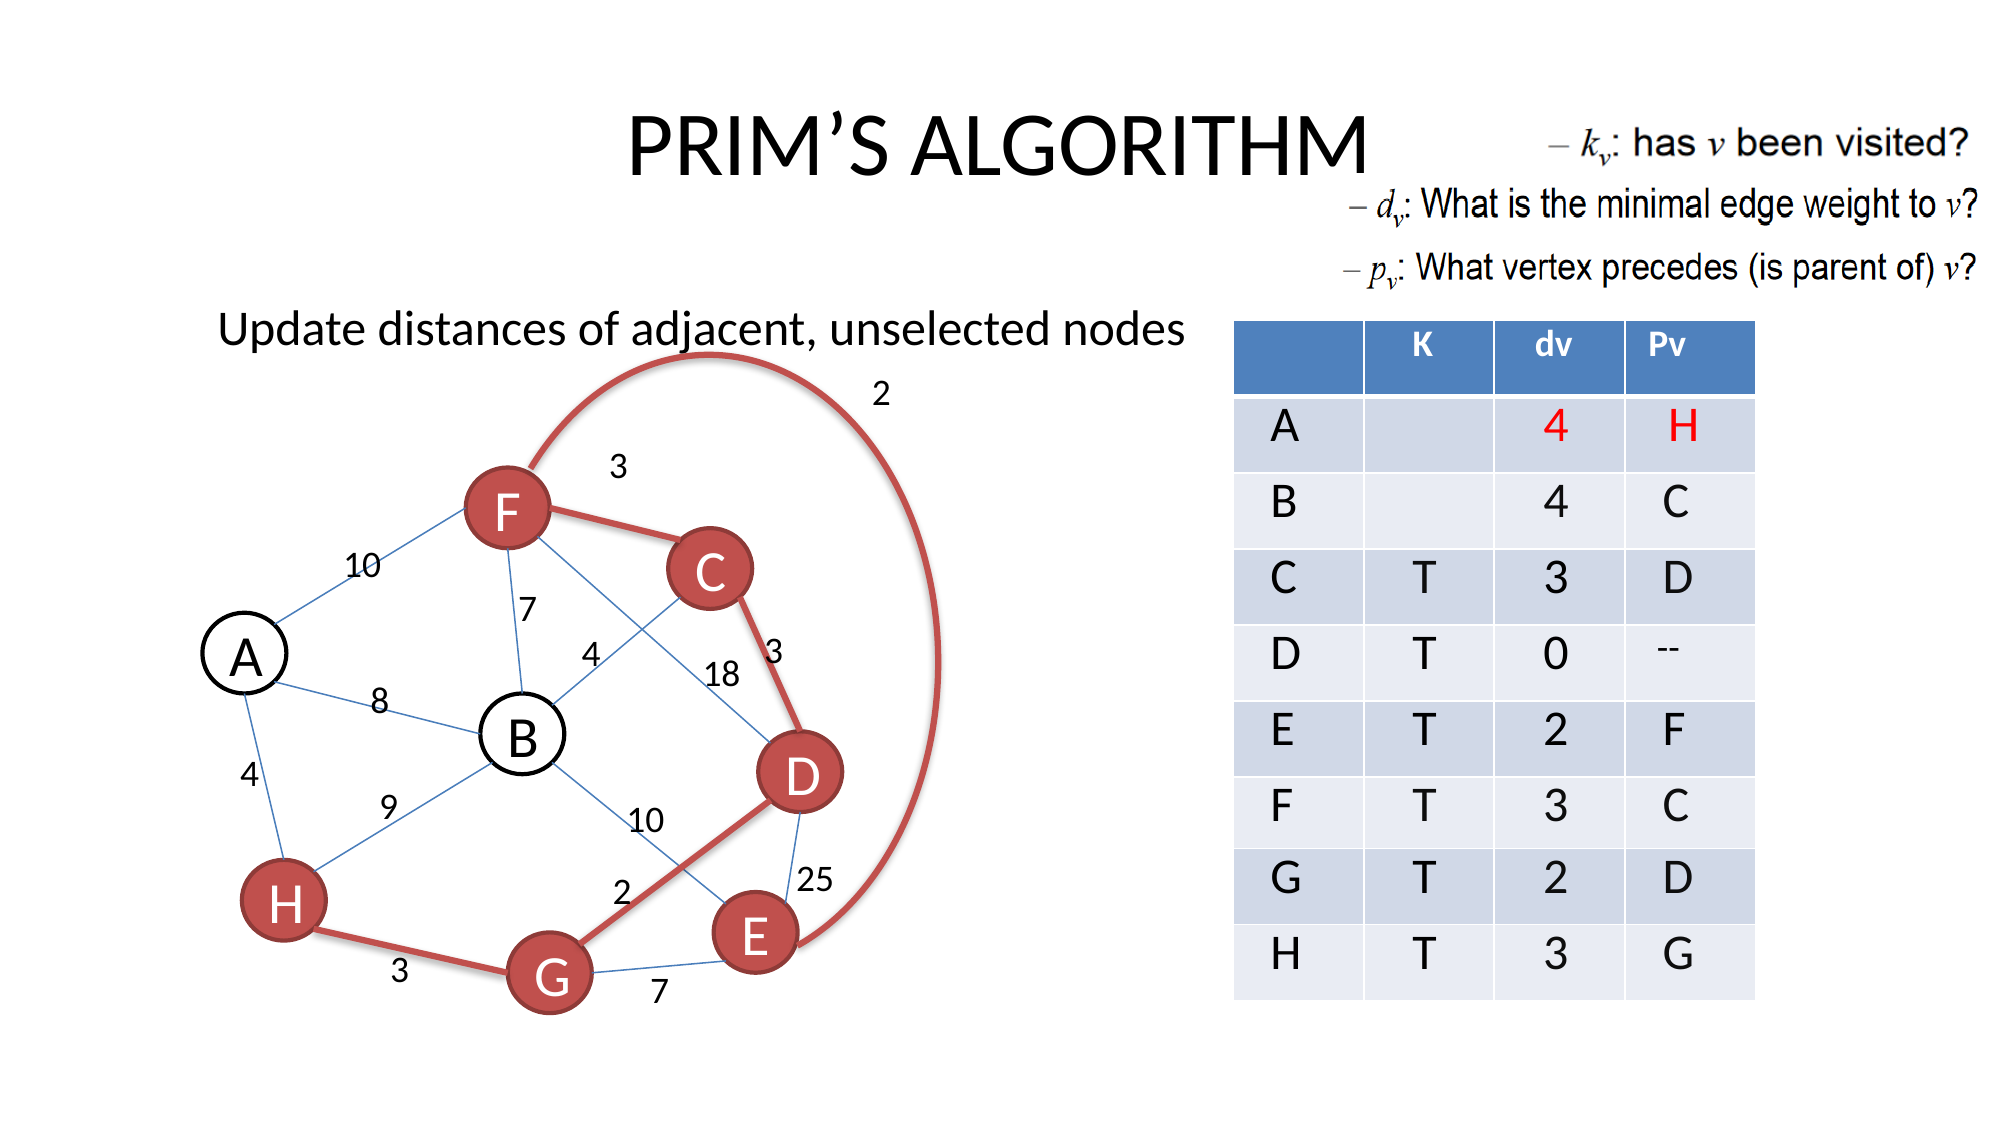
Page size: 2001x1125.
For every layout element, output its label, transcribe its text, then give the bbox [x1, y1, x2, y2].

table_cell G [1234, 849, 1363, 924]
table_cell C [1626, 474, 1755, 548]
table_cell D [1234, 626, 1363, 700]
table_cell T [1365, 626, 1493, 700]
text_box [202, 354, 939, 1017]
table_cell 4 [1495, 474, 1624, 548]
table_cell A [1234, 399, 1363, 472]
table_cell T [1365, 925, 1493, 1000]
table_cell 3 [1495, 925, 1624, 1000]
table_cell [1365, 474, 1493, 548]
table_header Pv [1626, 321, 1755, 394]
table_cell [1365, 399, 1493, 472]
table_header dv [1495, 321, 1624, 394]
table_cell E [1234, 702, 1363, 776]
table_cell B [1234, 474, 1363, 548]
table_cell 3 [1495, 778, 1624, 848]
table_cell H [1234, 925, 1363, 1000]
table_cell D [1626, 849, 1755, 924]
table_header K [1365, 321, 1493, 394]
table_cell T [1365, 849, 1493, 924]
table_cell H [1626, 399, 1755, 472]
table_cell C [1234, 550, 1363, 624]
table_cell F [1626, 702, 1755, 776]
table_cell C [1626, 778, 1755, 848]
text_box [1296, 115, 2000, 296]
table_cell T [1365, 778, 1493, 848]
table_cell D [1626, 550, 1755, 624]
table_cell 2 [1495, 849, 1624, 924]
table_cell T [1365, 702, 1493, 776]
title PRIM’S ALGORITHM [99, 45, 1900, 233]
table_cell T [1365, 550, 1493, 624]
table_cell G [1626, 925, 1755, 1000]
list Update distances of adjacent, unselected nodes [202, 287, 1978, 1053]
table_cell -- [1626, 626, 1755, 700]
table_cell 4 [1495, 399, 1624, 472]
table_cell F [1234, 778, 1363, 848]
table_header [1234, 321, 1363, 394]
table_cell 3 [1495, 550, 1624, 624]
table_cell 0 [1495, 626, 1624, 700]
table_cell 2 [1495, 702, 1624, 776]
